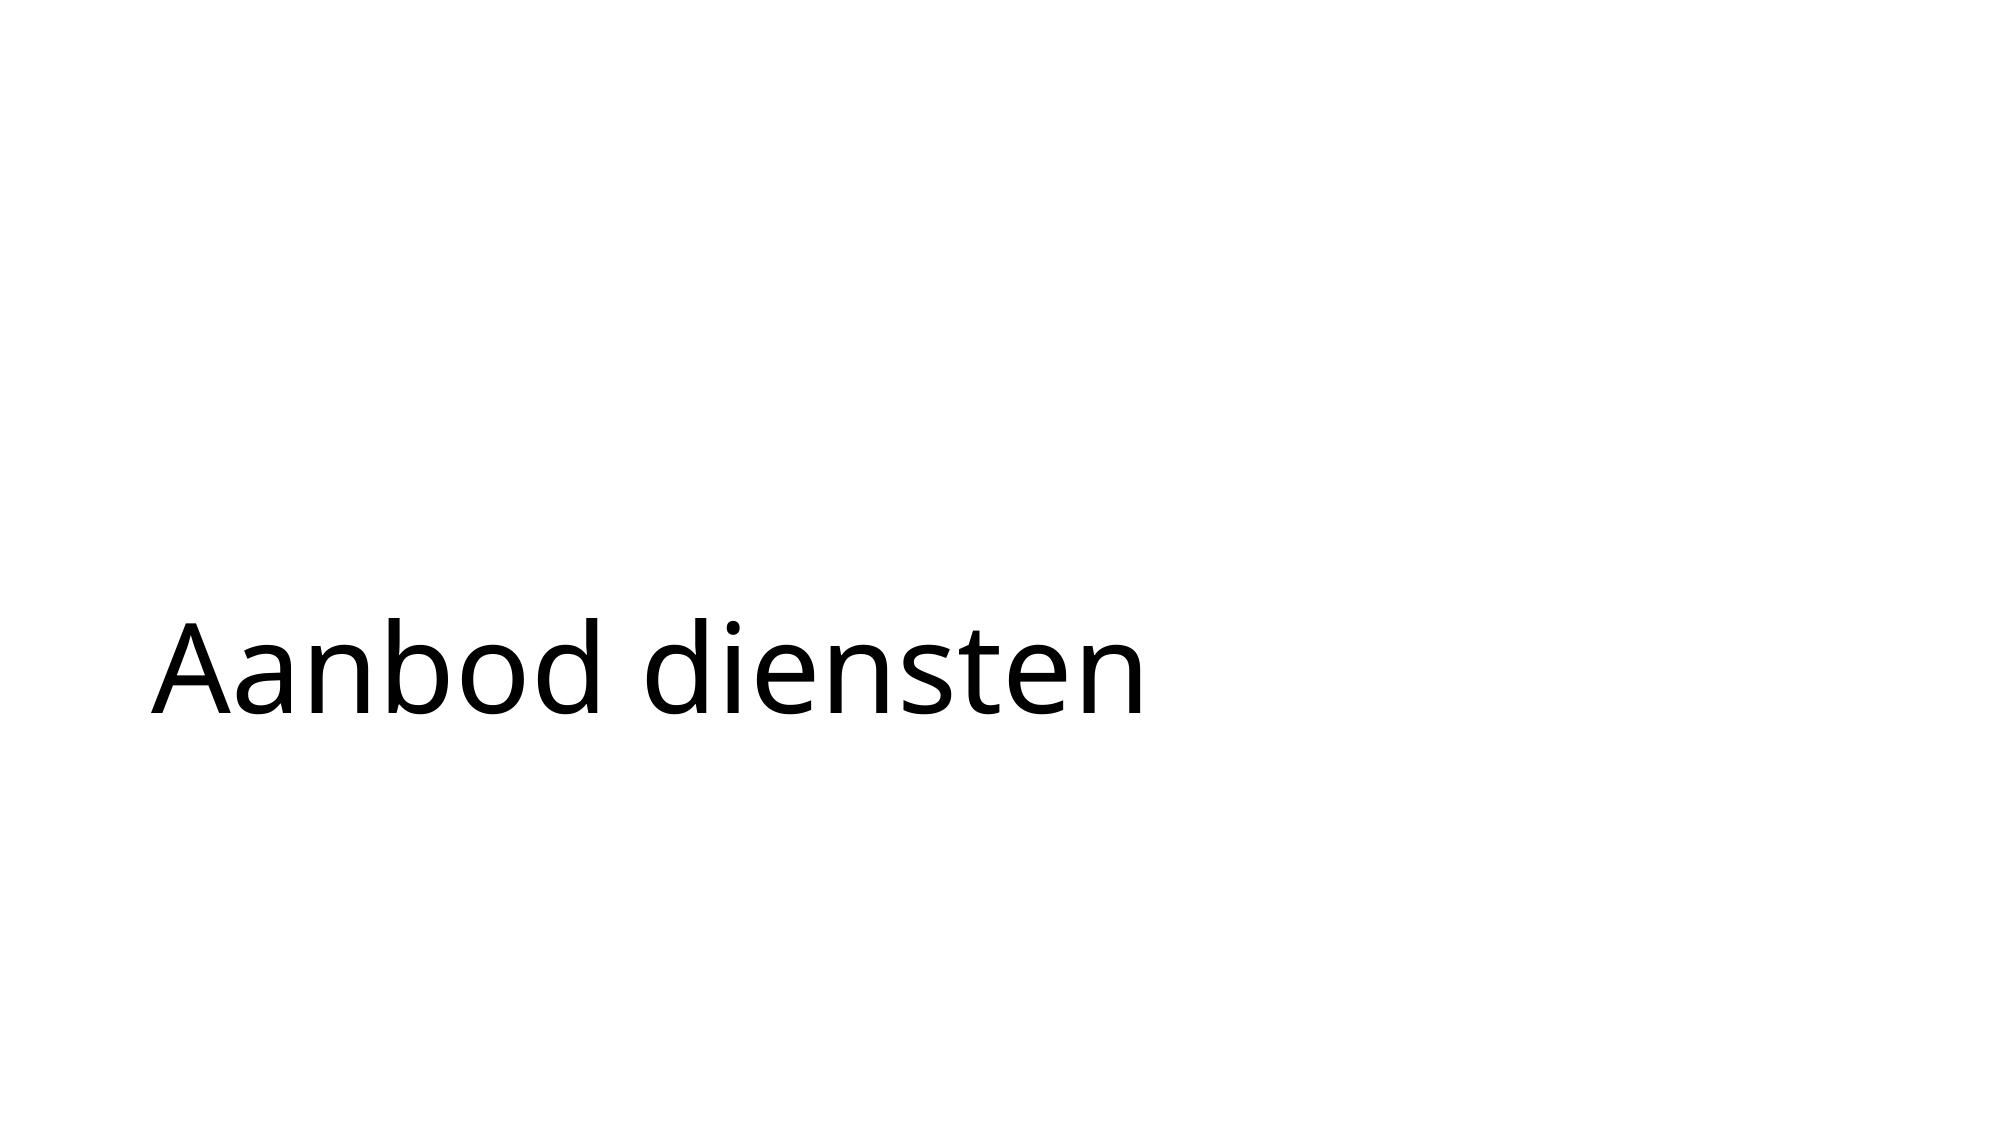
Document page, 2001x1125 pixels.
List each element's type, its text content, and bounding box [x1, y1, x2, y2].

title Aanbod diensten [136, 280, 1862, 749]
